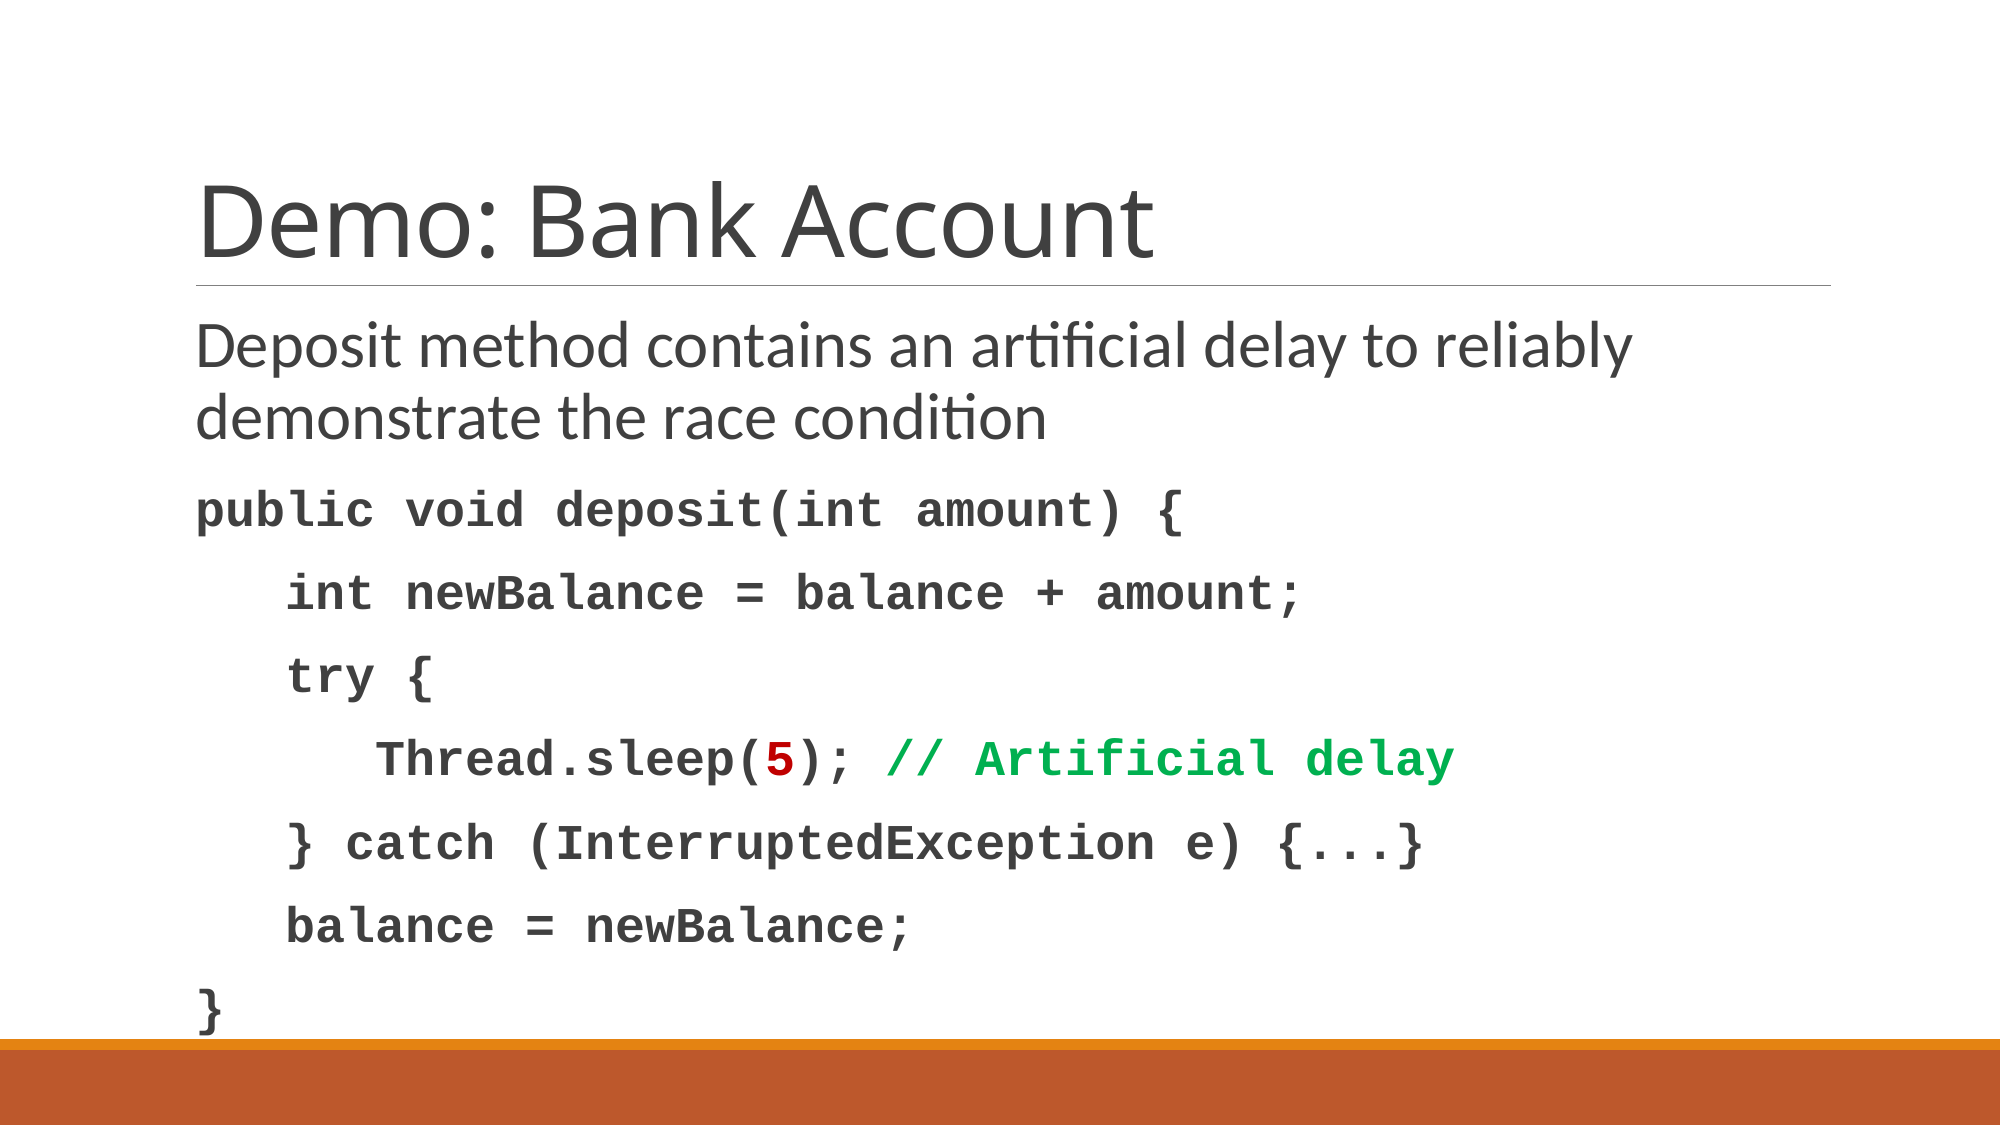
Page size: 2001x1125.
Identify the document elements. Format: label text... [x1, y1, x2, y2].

list Deposit method contains an artificial delay to reliably demonstrate the race condition public void deposit(int amount) { int newBalance = balance + amount; try { Thread.sleep(5); // Artificial delay } catch (InterruptedException e) {...} balance = newBalance; } [180, 302, 1830, 963]
title Demo: Bank Account [180, 47, 1830, 285]
